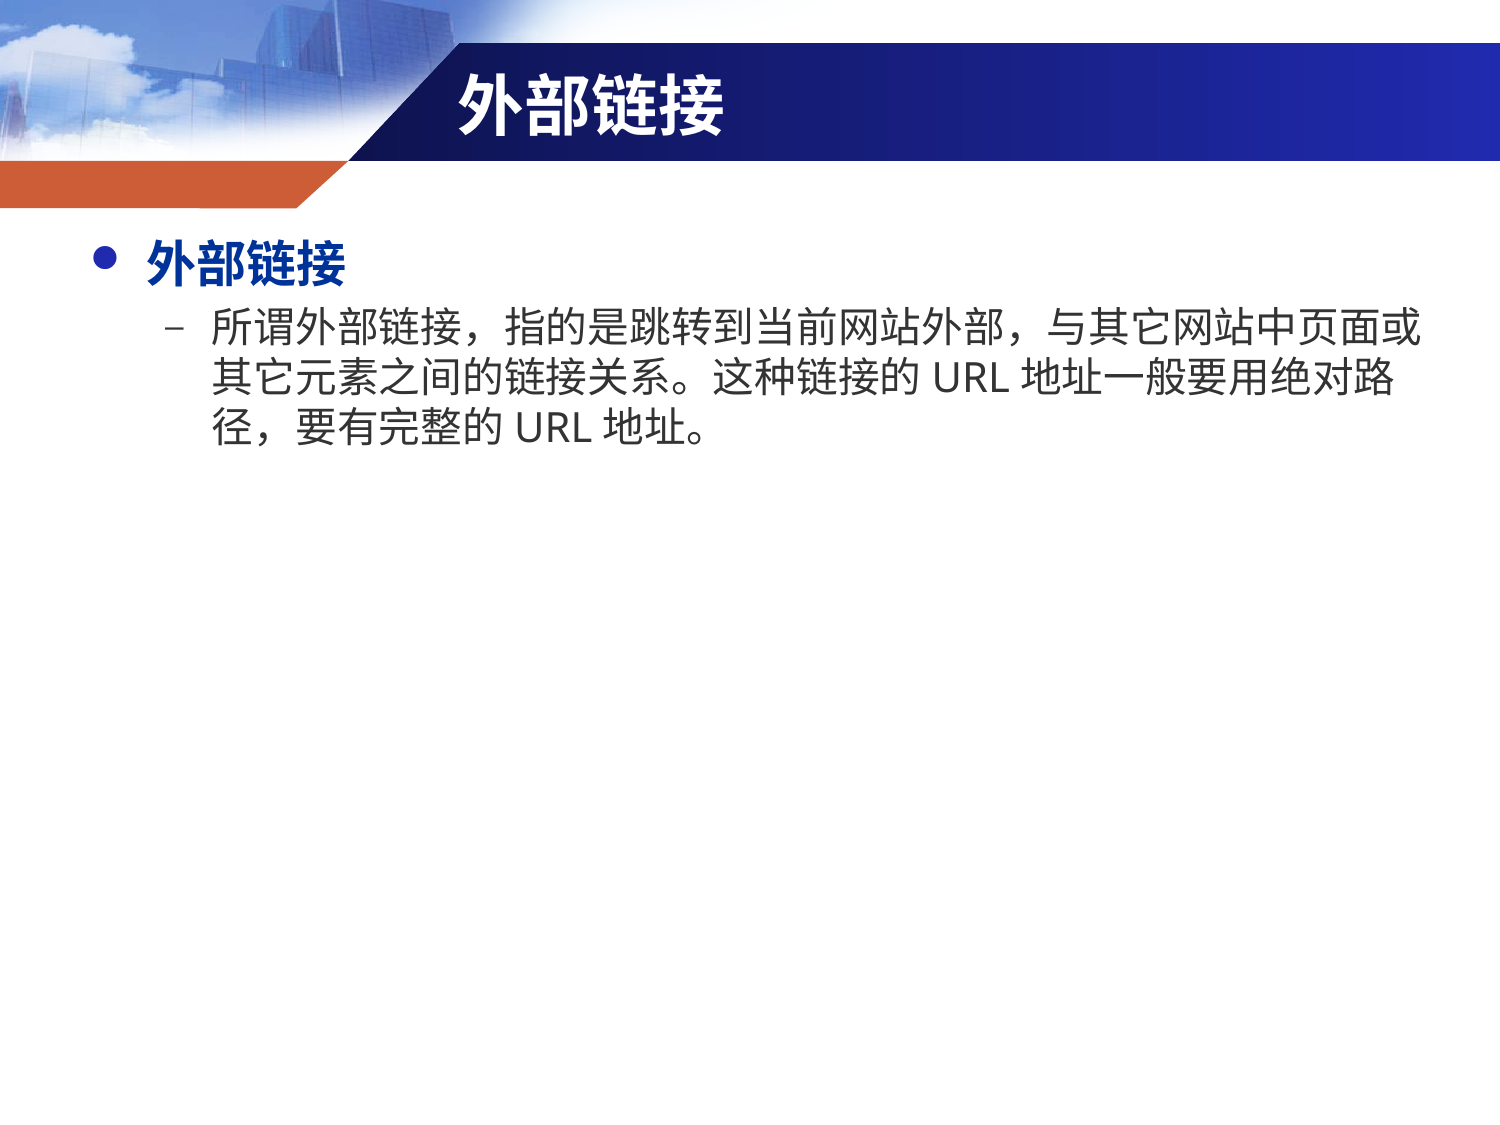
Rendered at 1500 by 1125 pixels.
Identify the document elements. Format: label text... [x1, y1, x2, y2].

picture [0, 0, 833, 160]
list 外部链接 所谓外部链接，指的是跳转到当前网站外部，与其它网站中页面或其它元素之间的链接关系。这种链接的URL地址一般要用绝对路径，要有完整的URL地址。 [74, 224, 1448, 1038]
title 外部链接 [442, 54, 1477, 154]
